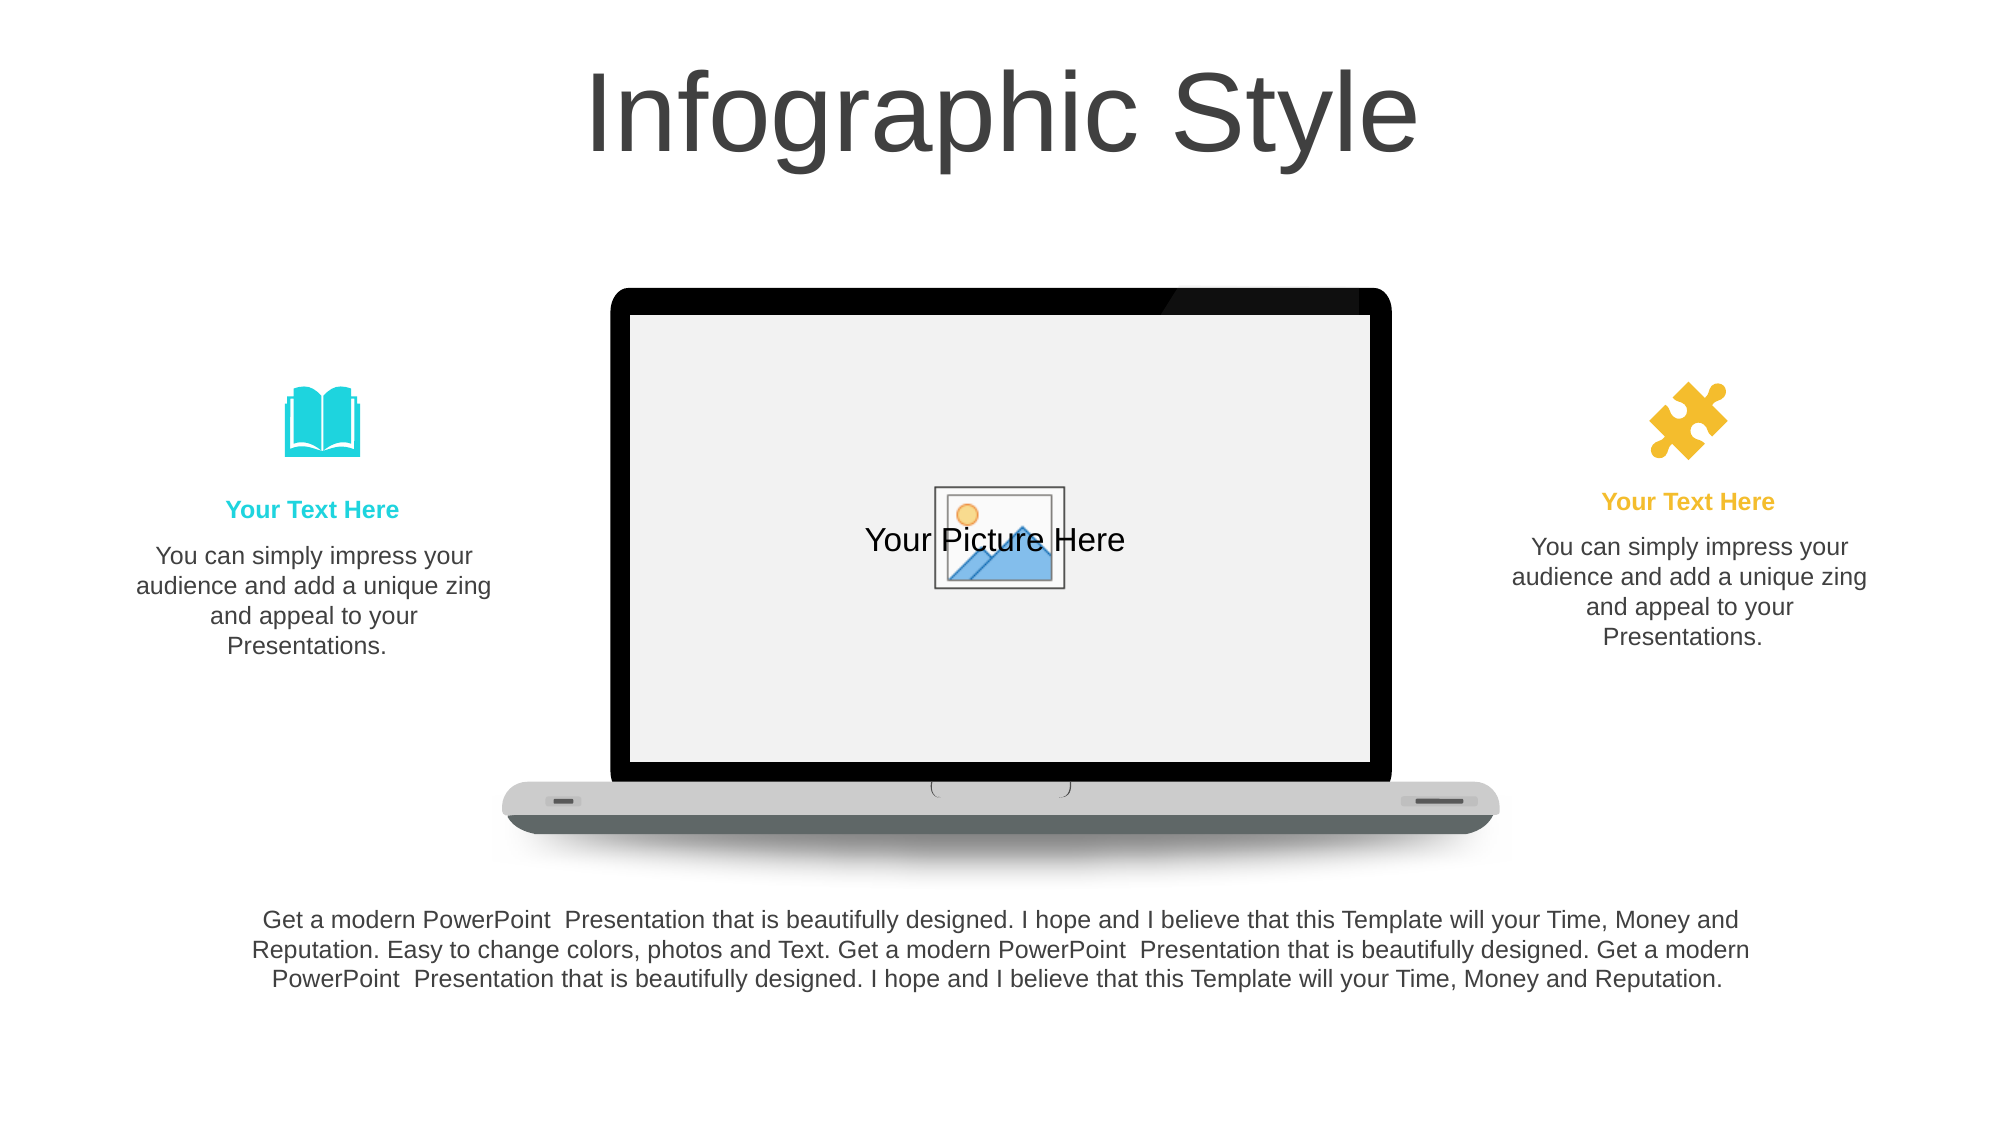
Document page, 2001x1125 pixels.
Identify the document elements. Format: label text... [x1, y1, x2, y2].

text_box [1492, 477, 1888, 660]
list Infographic Style [53, 55, 1952, 175]
text_box [1647, 380, 1730, 462]
picture [630, 314, 1370, 762]
text_box [283, 385, 362, 458]
text_box Get a modern PowerPoint Presentation that is beautifully designed. I hope and I believe that this Template will your Time, Money and Reputation. Easy to change colors, photos and Text. Get a modern PowerPoint Presentation that is beautifully designed. Get a modern PowerPoint Presentation that is beautifully designed. I hope and I believe that this Template will your Time, Money and Reputation. [233, 895, 1773, 1001]
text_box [116, 486, 512, 669]
